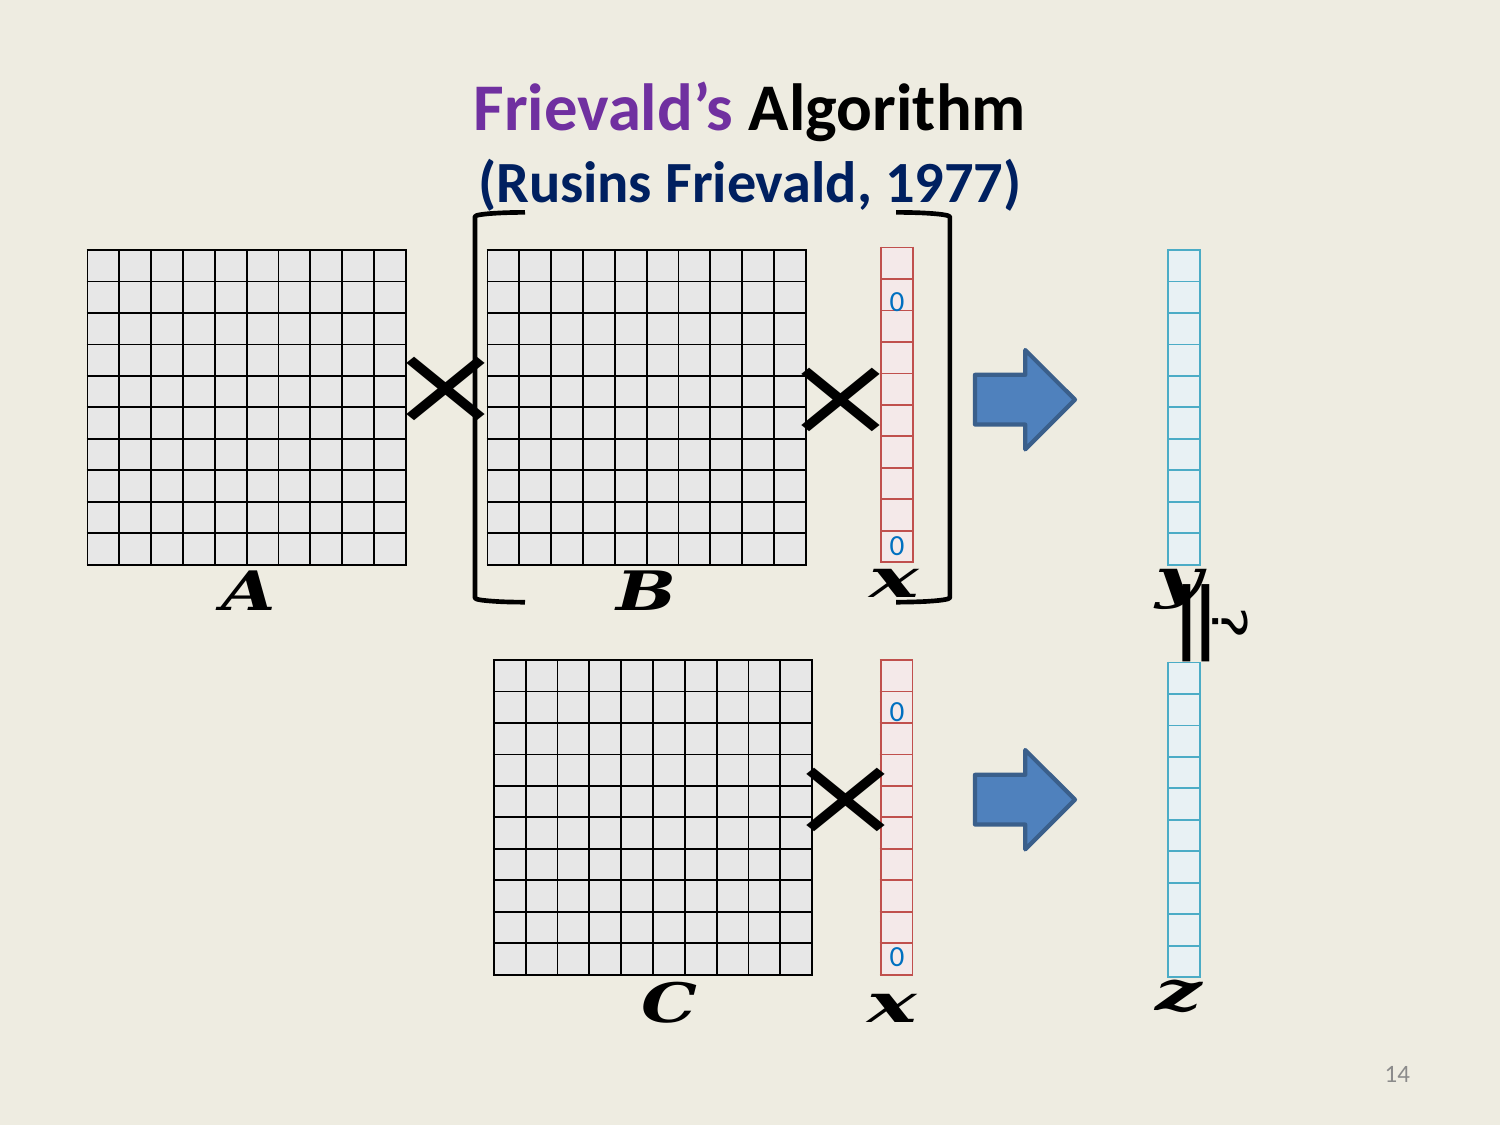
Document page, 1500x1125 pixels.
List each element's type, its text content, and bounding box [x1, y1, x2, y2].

table_cell [120, 471, 150, 501]
table_cell [495, 913, 525, 942]
table_cell [622, 818, 652, 848]
table_header [311, 251, 341, 281]
table_cell [527, 944, 557, 974]
table_cell [279, 314, 309, 344]
table_cell [216, 314, 246, 344]
table_cell [718, 724, 748, 754]
table_cell [279, 408, 309, 438]
table_header [120, 251, 150, 281]
table_cell [654, 850, 684, 879]
table_cell [558, 850, 588, 879]
text_box [972, 748, 1078, 852]
table_cell [184, 282, 214, 312]
table_cell [686, 818, 716, 848]
table_cell [527, 850, 557, 879]
table_cell [558, 755, 588, 785]
table_cell [152, 534, 182, 564]
table_cell [184, 534, 214, 564]
table_cell [749, 724, 779, 754]
table_cell [590, 944, 620, 974]
table_cell [882, 881, 912, 911]
table_cell [686, 692, 716, 722]
table_cell [654, 755, 684, 785]
table_cell [248, 314, 278, 344]
table_cell [882, 944, 912, 974]
table_cell [590, 850, 620, 879]
table_cell [1169, 534, 1199, 564]
title Frievald’s Algorithm (Rusins Frievald, 1977) [75, 45, 1425, 233]
table_cell [1169, 915, 1199, 945]
table_cell [781, 724, 811, 754]
table_cell [781, 944, 811, 974]
table_cell [375, 471, 405, 501]
table_cell [1169, 947, 1199, 976]
table_cell [686, 787, 716, 816]
table_cell [375, 314, 405, 344]
table_cell [88, 440, 118, 469]
table_header [718, 661, 748, 691]
table_cell [1169, 377, 1199, 406]
table_cell [781, 692, 811, 722]
table_cell [590, 755, 620, 785]
table_cell [343, 345, 373, 375]
table_cell [781, 755, 811, 785]
table_cell [216, 503, 246, 532]
table_cell [375, 408, 405, 438]
table_cell [375, 282, 405, 312]
table_cell [88, 314, 118, 344]
table_cell [279, 471, 309, 501]
table_cell [654, 692, 684, 722]
table_cell [749, 881, 779, 911]
table_cell [311, 440, 341, 469]
table_cell [882, 692, 912, 722]
table_cell [120, 314, 150, 344]
table_header [1169, 663, 1199, 693]
table_header [781, 661, 811, 691]
table_cell [495, 724, 525, 754]
table_cell [311, 503, 341, 532]
table_cell [882, 787, 912, 816]
table_cell [152, 314, 182, 344]
table_cell [686, 755, 716, 785]
table_header [375, 251, 405, 281]
table_cell [216, 408, 246, 438]
table_cell [781, 881, 811, 911]
table_cell [1169, 345, 1199, 375]
table_cell [882, 818, 912, 848]
table_cell [1169, 471, 1199, 501]
table_cell [216, 440, 246, 469]
table_cell [152, 503, 182, 532]
table_header [622, 661, 652, 691]
table_cell [248, 408, 278, 438]
table_cell [120, 534, 150, 564]
table_cell [152, 408, 182, 438]
table_cell [781, 787, 811, 816]
table_header [882, 661, 912, 691]
table_header [495, 661, 525, 691]
table_cell [1169, 408, 1199, 438]
table_cell [1169, 789, 1199, 819]
table_header [558, 661, 588, 691]
table_cell [279, 282, 309, 312]
table_cell [495, 787, 525, 816]
table_cell [1169, 695, 1199, 725]
table_cell [686, 724, 716, 754]
table_cell [527, 755, 557, 785]
table_cell [311, 314, 341, 344]
table_cell [184, 345, 214, 375]
table_cell [558, 913, 588, 942]
table_header [686, 661, 716, 691]
table_cell [590, 692, 620, 722]
table_cell [184, 471, 214, 501]
table_cell [718, 692, 748, 722]
table_cell [120, 345, 150, 375]
table_cell [152, 345, 182, 375]
table_cell [311, 408, 341, 438]
table_cell [622, 692, 652, 722]
table_cell [749, 850, 779, 879]
table_cell [622, 787, 652, 816]
table_cell [558, 724, 588, 754]
table_cell [527, 692, 557, 722]
table_cell [749, 755, 779, 785]
table_cell [882, 724, 912, 754]
table_cell [686, 944, 716, 974]
table_cell [495, 850, 525, 879]
table_cell [718, 913, 748, 942]
table_cell [152, 282, 182, 312]
table_cell [495, 818, 525, 848]
table_cell [718, 881, 748, 911]
table_cell [590, 818, 620, 848]
table_header [1169, 251, 1199, 281]
table_header [216, 251, 246, 281]
table_cell [279, 377, 309, 406]
table_cell [654, 944, 684, 974]
table_cell [590, 881, 620, 911]
table_cell [120, 440, 150, 469]
table_cell [686, 881, 716, 911]
table_cell [88, 377, 118, 406]
table_cell [558, 787, 588, 816]
table_cell [558, 692, 588, 722]
table_cell [882, 755, 912, 785]
table_cell [749, 944, 779, 974]
table_cell [120, 503, 150, 532]
table_cell [686, 850, 716, 879]
table_cell [88, 471, 118, 501]
table_cell [184, 408, 214, 438]
table_cell [654, 724, 684, 754]
table_cell [152, 440, 182, 469]
table_cell [343, 314, 373, 344]
table_cell [1169, 821, 1199, 850]
table_cell [311, 282, 341, 312]
table_cell [622, 913, 652, 942]
table_cell [718, 755, 748, 785]
table_cell [311, 534, 341, 564]
table_cell [1169, 884, 1199, 913]
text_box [474, 212, 951, 603]
table_cell [184, 503, 214, 532]
table_cell [375, 503, 405, 532]
table_cell [1169, 758, 1199, 787]
table_cell [654, 787, 684, 816]
table_cell [184, 314, 214, 344]
table_header [654, 661, 684, 691]
table_cell [88, 534, 118, 564]
table_cell [1169, 726, 1199, 756]
table_cell [120, 282, 150, 312]
table_cell [1169, 282, 1199, 312]
table_cell [558, 818, 588, 848]
table_cell [654, 913, 684, 942]
table_cell [248, 345, 278, 375]
table_cell [1169, 852, 1199, 882]
table_cell [343, 408, 373, 438]
table_cell [279, 345, 309, 375]
table_cell [343, 534, 373, 564]
table_cell [1169, 314, 1199, 344]
table_cell [654, 818, 684, 848]
table_cell [718, 787, 748, 816]
table_cell [527, 913, 557, 942]
table_cell [375, 440, 405, 469]
table_cell [495, 944, 525, 974]
table_cell [495, 755, 525, 785]
table_cell [622, 881, 652, 911]
table_cell [495, 692, 525, 722]
table_cell [749, 818, 779, 848]
table_cell [749, 692, 779, 722]
table_cell [216, 282, 246, 312]
table_cell [654, 881, 684, 911]
table_cell [590, 724, 620, 754]
table_cell [882, 913, 912, 942]
table_cell [88, 345, 118, 375]
table_header [279, 251, 309, 281]
table_cell [718, 818, 748, 848]
text_box [972, 348, 1078, 452]
table_header [343, 251, 373, 281]
table_cell [590, 913, 620, 942]
table_header [152, 251, 182, 281]
table_cell [375, 377, 405, 406]
table_header [749, 661, 779, 691]
table_header [527, 661, 557, 691]
table_cell [343, 377, 373, 406]
table_header [248, 251, 278, 281]
table_cell [527, 724, 557, 754]
table_cell [248, 282, 278, 312]
table_cell [152, 471, 182, 501]
table_cell [558, 944, 588, 974]
table_cell [248, 503, 278, 532]
table_cell [88, 408, 118, 438]
table_cell [622, 850, 652, 879]
table_cell [216, 471, 246, 501]
table_cell [120, 377, 150, 406]
table_cell [375, 345, 405, 375]
table_cell [781, 913, 811, 942]
table_cell [749, 913, 779, 942]
table_cell [184, 440, 214, 469]
table_cell [311, 345, 341, 375]
table_cell [248, 471, 278, 501]
table_cell [527, 881, 557, 911]
table_cell [1169, 503, 1199, 532]
table_cell [152, 377, 182, 406]
table_cell [343, 282, 373, 312]
list [75, 262, 1425, 1005]
table_cell [279, 440, 309, 469]
table_cell [622, 724, 652, 754]
table_cell [343, 503, 373, 532]
table_cell [216, 534, 246, 564]
table_cell [622, 944, 652, 974]
table_cell [527, 787, 557, 816]
table_cell [248, 440, 278, 469]
table_cell [558, 881, 588, 911]
table_cell [781, 818, 811, 848]
table_header [184, 251, 214, 281]
table_cell [120, 408, 150, 438]
table_cell [88, 503, 118, 532]
table_cell [279, 534, 309, 564]
table_cell [718, 944, 748, 974]
table_cell [248, 534, 278, 564]
table_cell [279, 503, 309, 532]
table_cell [749, 787, 779, 816]
table_cell [311, 471, 341, 501]
slide_number 14 [1074, 1042, 1425, 1103]
table_header [590, 661, 620, 691]
table_cell [343, 471, 373, 501]
table_cell [375, 534, 405, 564]
table_cell [1169, 440, 1199, 469]
table_cell [495, 881, 525, 911]
table_header [88, 251, 118, 281]
table_cell [88, 282, 118, 312]
table_cell [527, 818, 557, 848]
table_cell [718, 850, 748, 879]
table_cell [781, 850, 811, 879]
table_cell [311, 377, 341, 406]
table_cell [343, 440, 373, 469]
table_cell [248, 377, 278, 406]
table_cell [216, 377, 246, 406]
table_cell [590, 787, 620, 816]
table_cell [882, 850, 912, 879]
table_cell [184, 377, 214, 406]
table_cell [686, 913, 716, 942]
table_cell [216, 345, 246, 375]
table_cell [622, 755, 652, 785]
